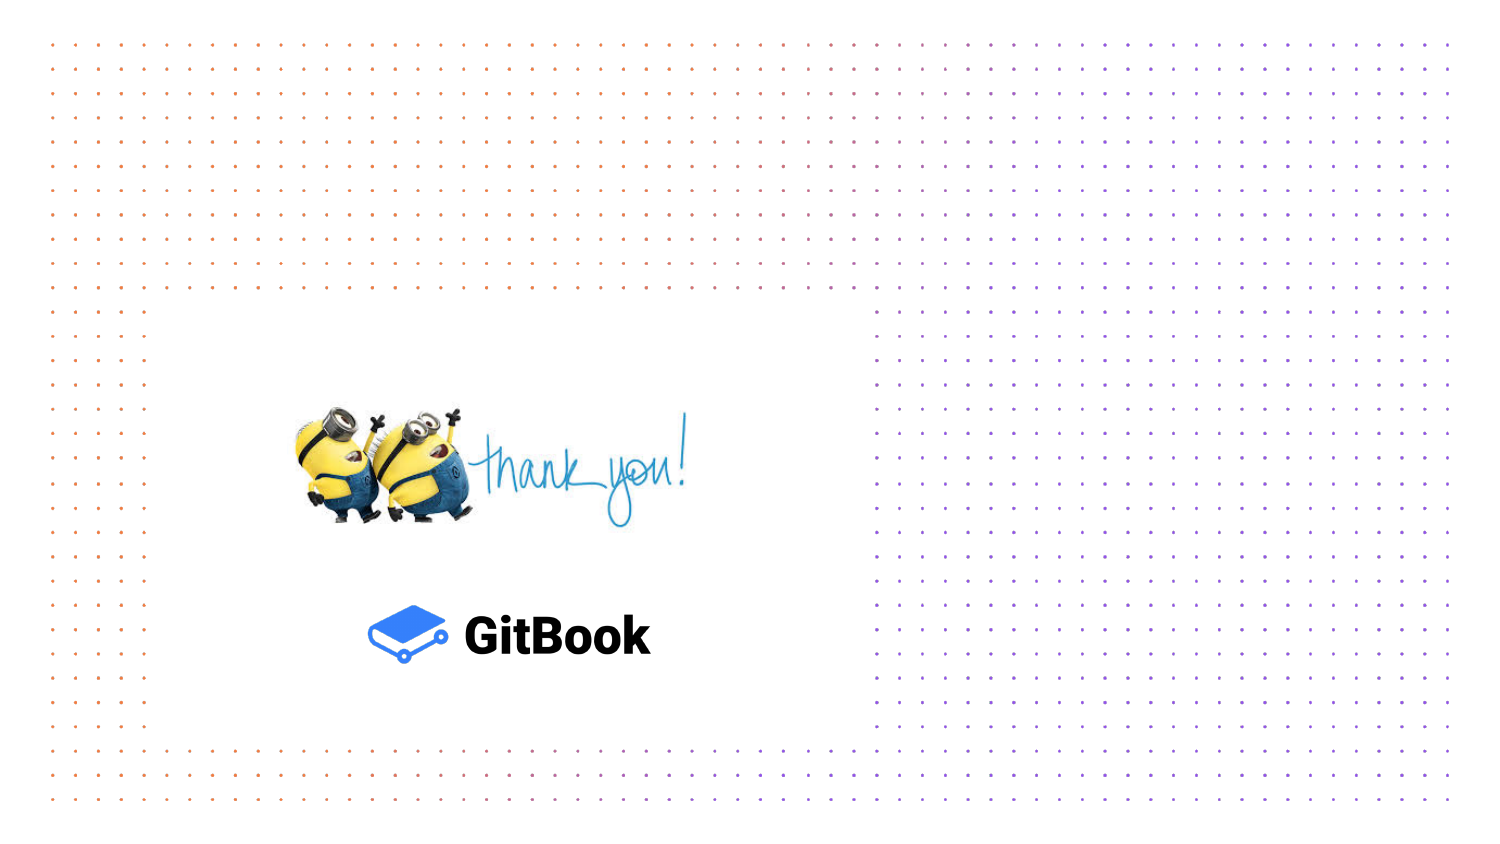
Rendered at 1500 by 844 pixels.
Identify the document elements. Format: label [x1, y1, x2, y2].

picture [51, 43, 1449, 801]
